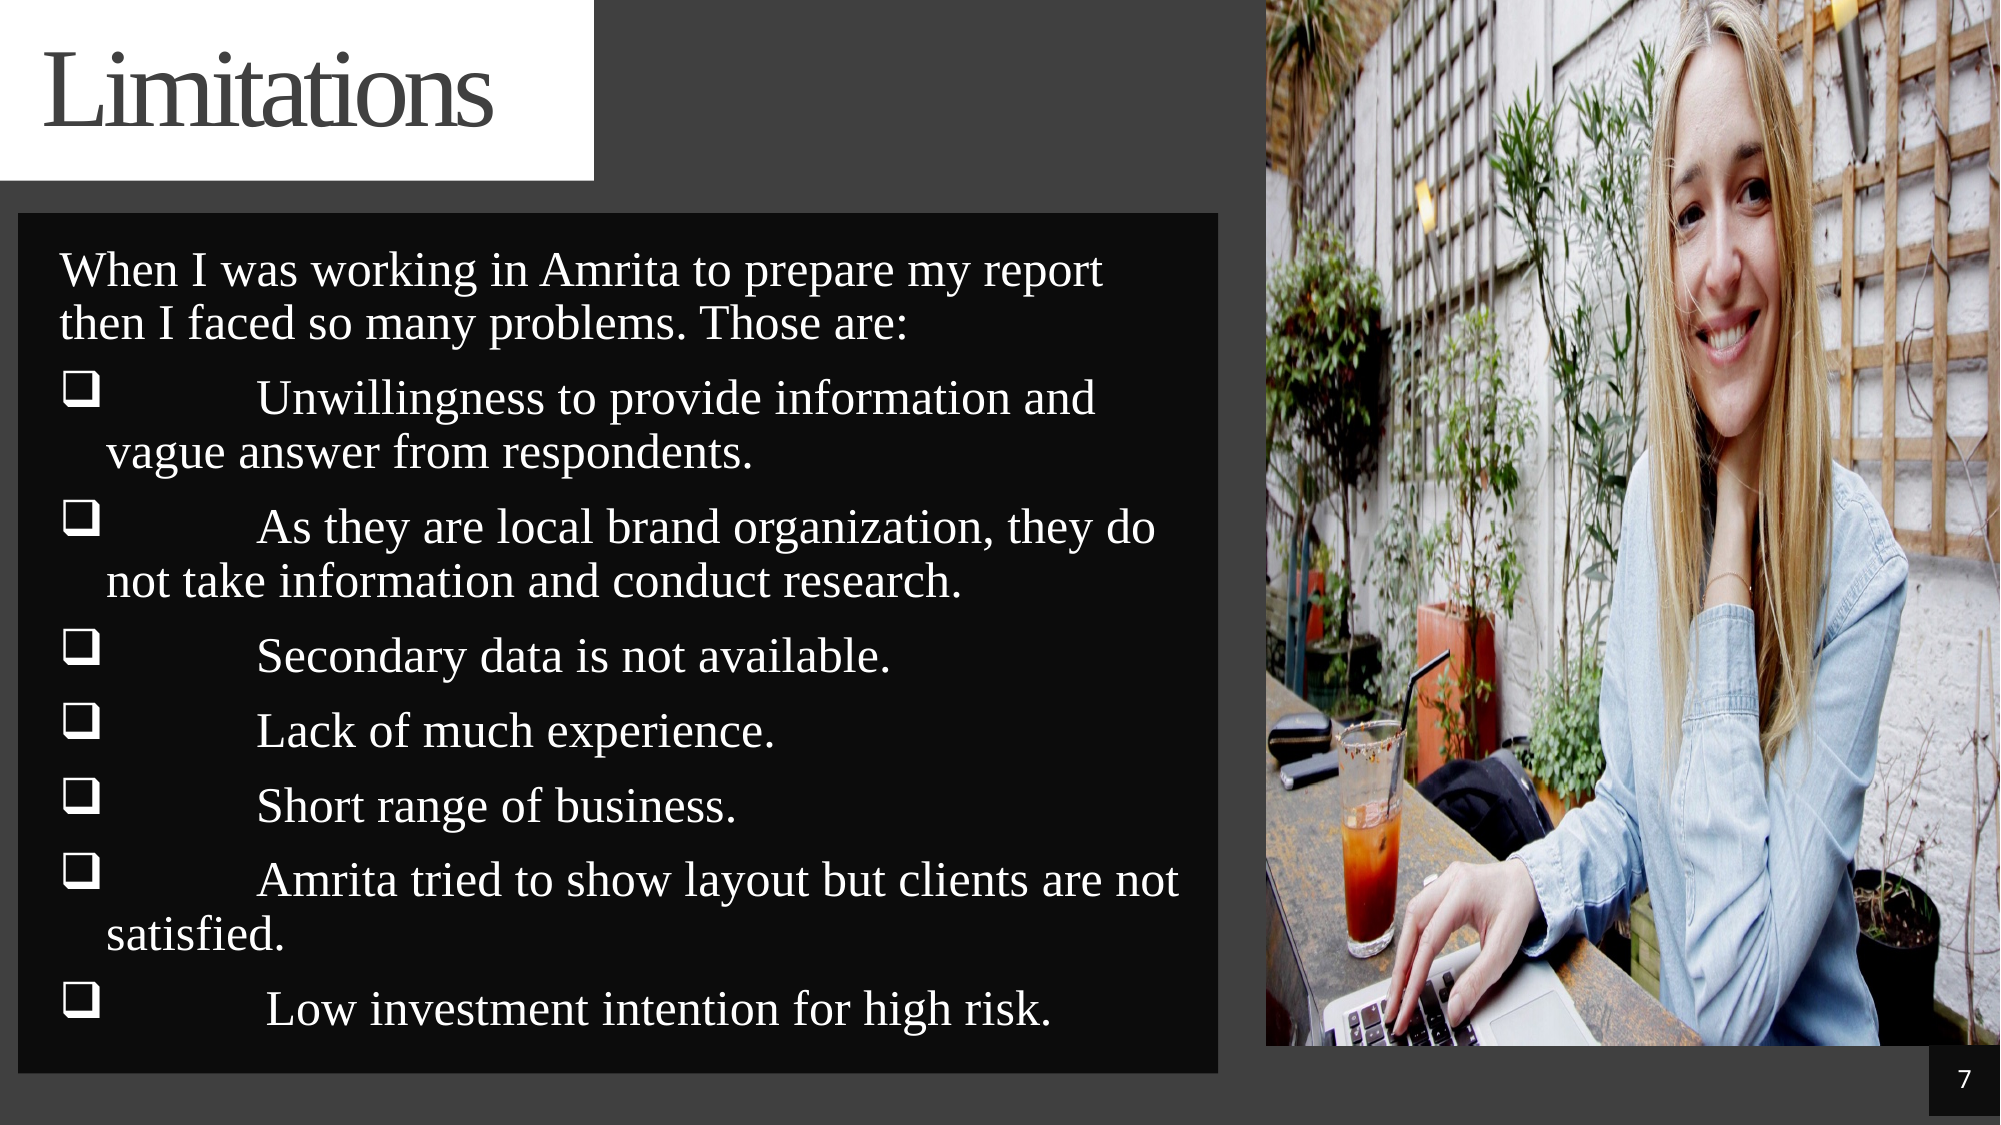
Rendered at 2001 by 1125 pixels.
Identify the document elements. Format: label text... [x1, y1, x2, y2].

picture [1266, 0, 2000, 1046]
slide_number 7 [1929, 1046, 2000, 1116]
title Limitations [0, 0, 594, 181]
list When I was working in Amrita to prepare my report then I faced so many problems. Those are: Unwillingness to provide information and vague answer from respondents. As they are local brand organization, they do not take information and conduct research. Secondary data is not available. Lack of much experience. Short range of business. Amrita tried to show layout but clients are not satisfied. Low investment intention for high risk. [18, 213, 1219, 1074]
